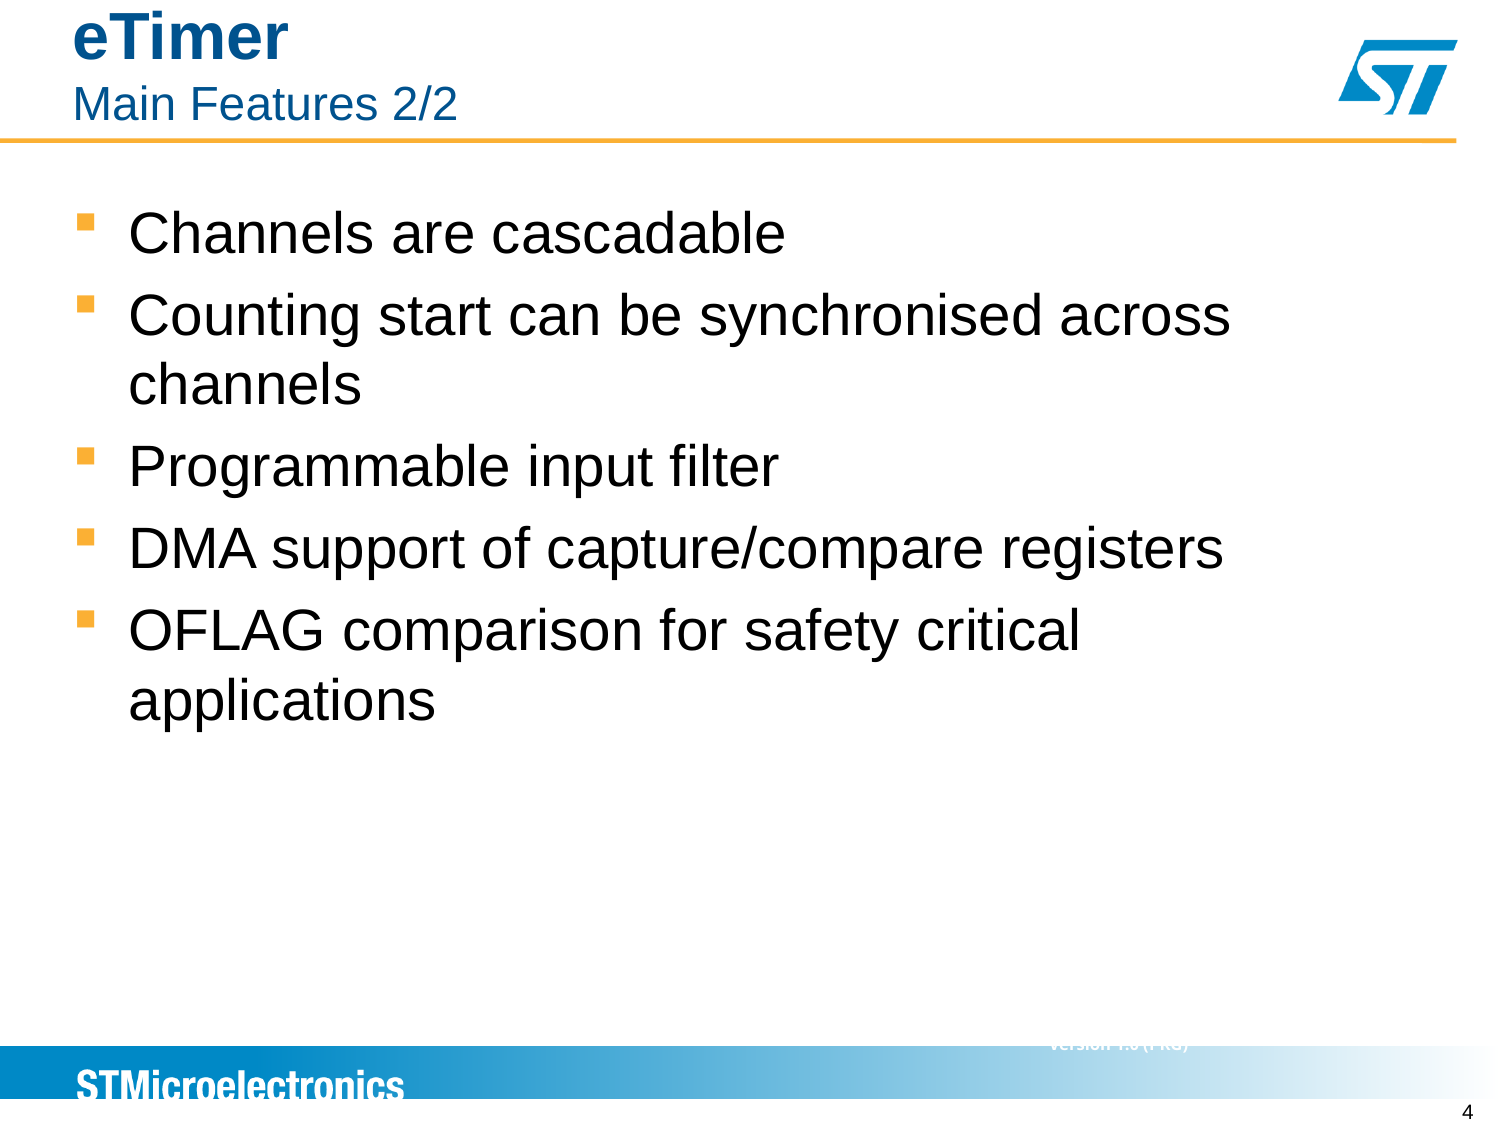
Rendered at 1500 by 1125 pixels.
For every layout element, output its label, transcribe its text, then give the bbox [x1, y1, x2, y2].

list Channels are cascadable Counting start can be synchronised across channels Programmable input filter DMA support of capture/compare registers OFLAG comparison for safety critical applications [57, 187, 1421, 1001]
slide_number 4 [1413, 1086, 1489, 1125]
title eTimer Main Features 2/2 [57, 24, 1283, 138]
picture [0, 1046, 1500, 1101]
picture [1328, 37, 1462, 117]
